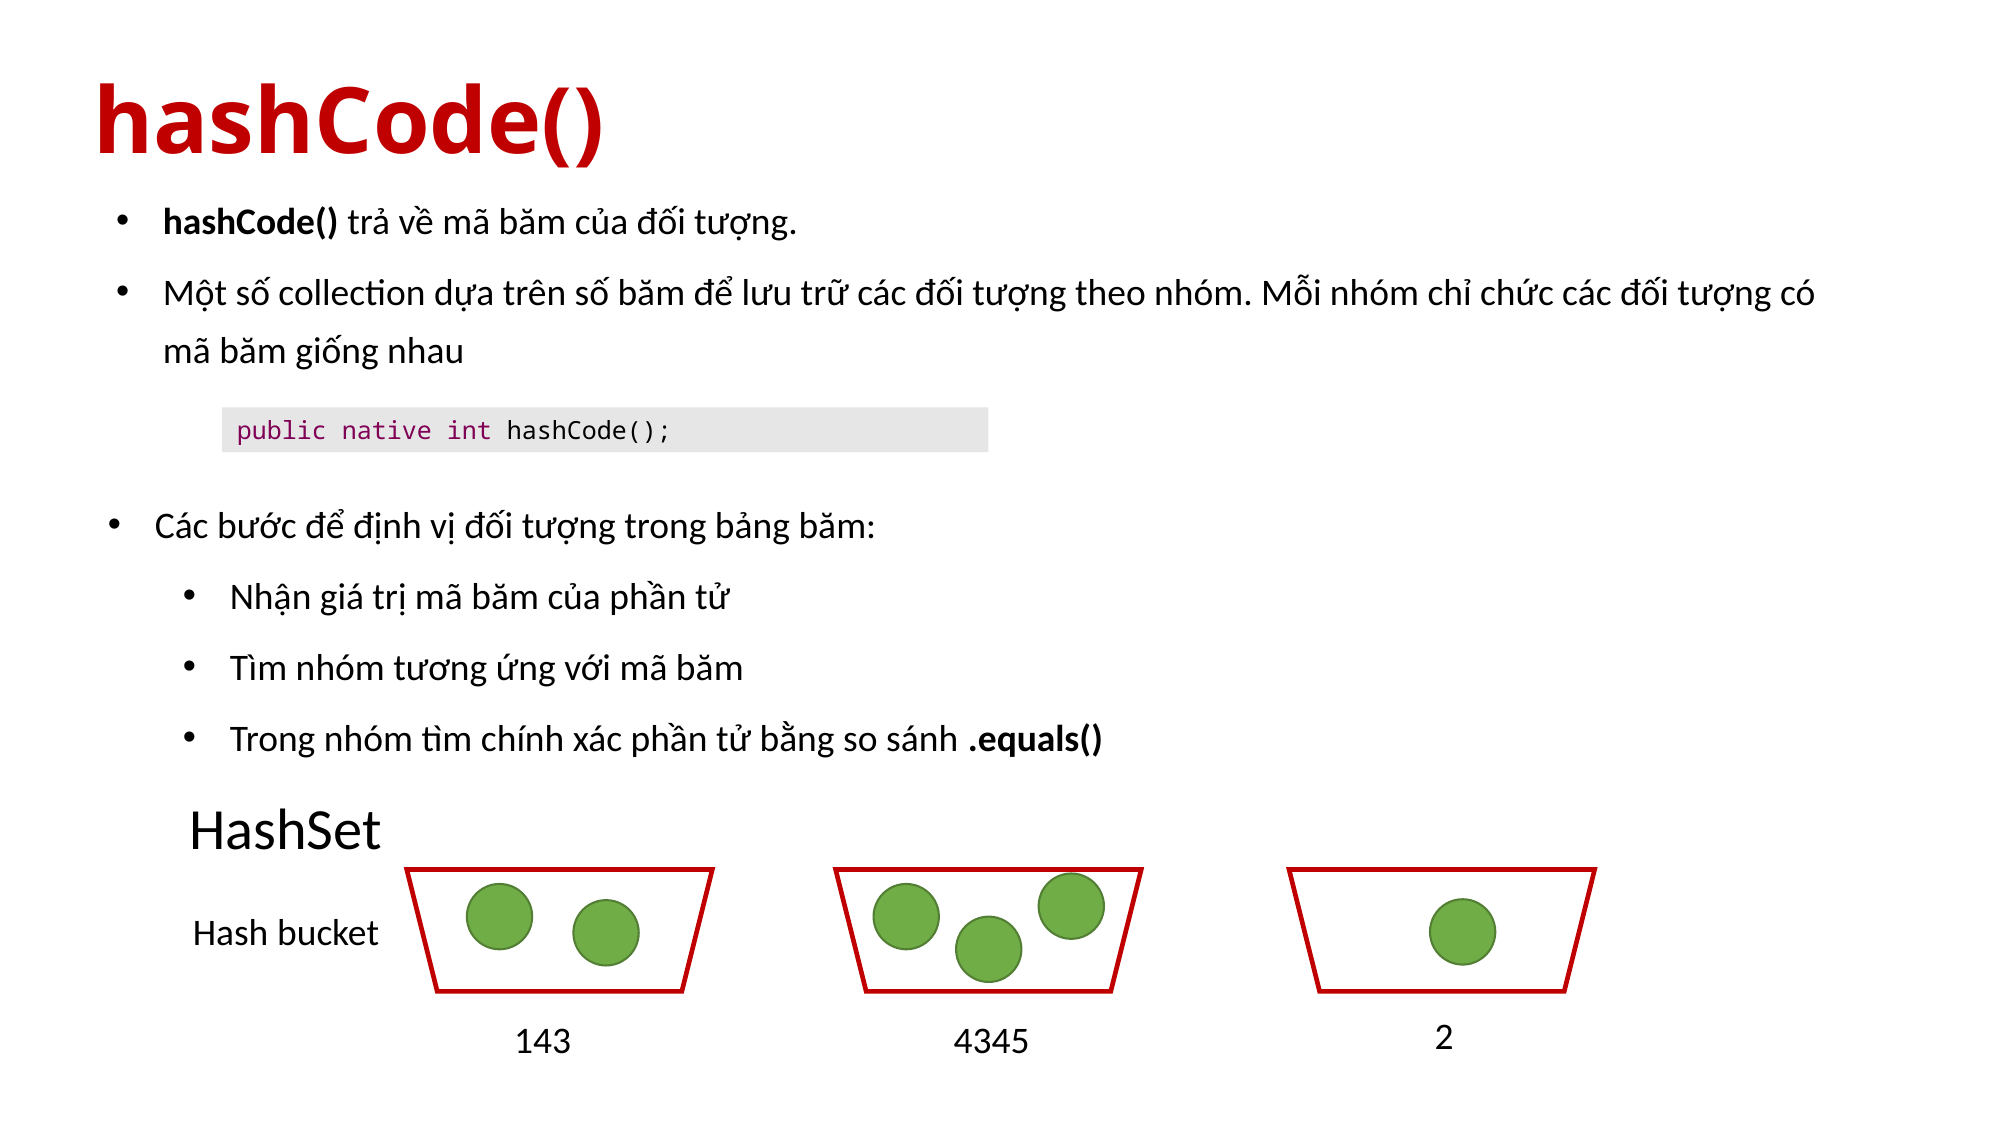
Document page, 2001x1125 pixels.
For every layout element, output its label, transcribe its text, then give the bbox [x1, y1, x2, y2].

text_box [1428, 898, 1497, 966]
text_box 2 [1419, 991, 1544, 1065]
text_box [834, 868, 1143, 993]
text_box [1037, 872, 1106, 940]
text_box [572, 899, 640, 967]
text_box Các bước để định vị đối tượng trong bảng băm: Nhận giá trị mã băm của phần tử Tìm nhóm tương ứng với mã băm Trong nhóm tìm chính xác phần tử bằng so sánh .equals() [93, 480, 1868, 838]
text_box public native int hashCode(); [222, 407, 989, 453]
title hashCode() [93, 66, 1789, 186]
text_box hashCode() trả về mã băm của đối tượng. Một số collection dựa trên số băm để lưu trữ các đối tượng theo nhóm. Mỗi nhóm chỉ chức các đối tượng có mã băm giống nhau [101, 176, 1876, 379]
text_box [465, 882, 534, 951]
text_box [872, 882, 940, 951]
text_box [955, 915, 1023, 984]
text_box Hash bucket [178, 900, 395, 960]
text_box [1287, 868, 1596, 993]
text_box 4345 [938, 995, 1063, 1069]
text_box 143 [499, 995, 624, 1069]
text_box [405, 868, 714, 993]
text_box HashSet [174, 762, 413, 869]
